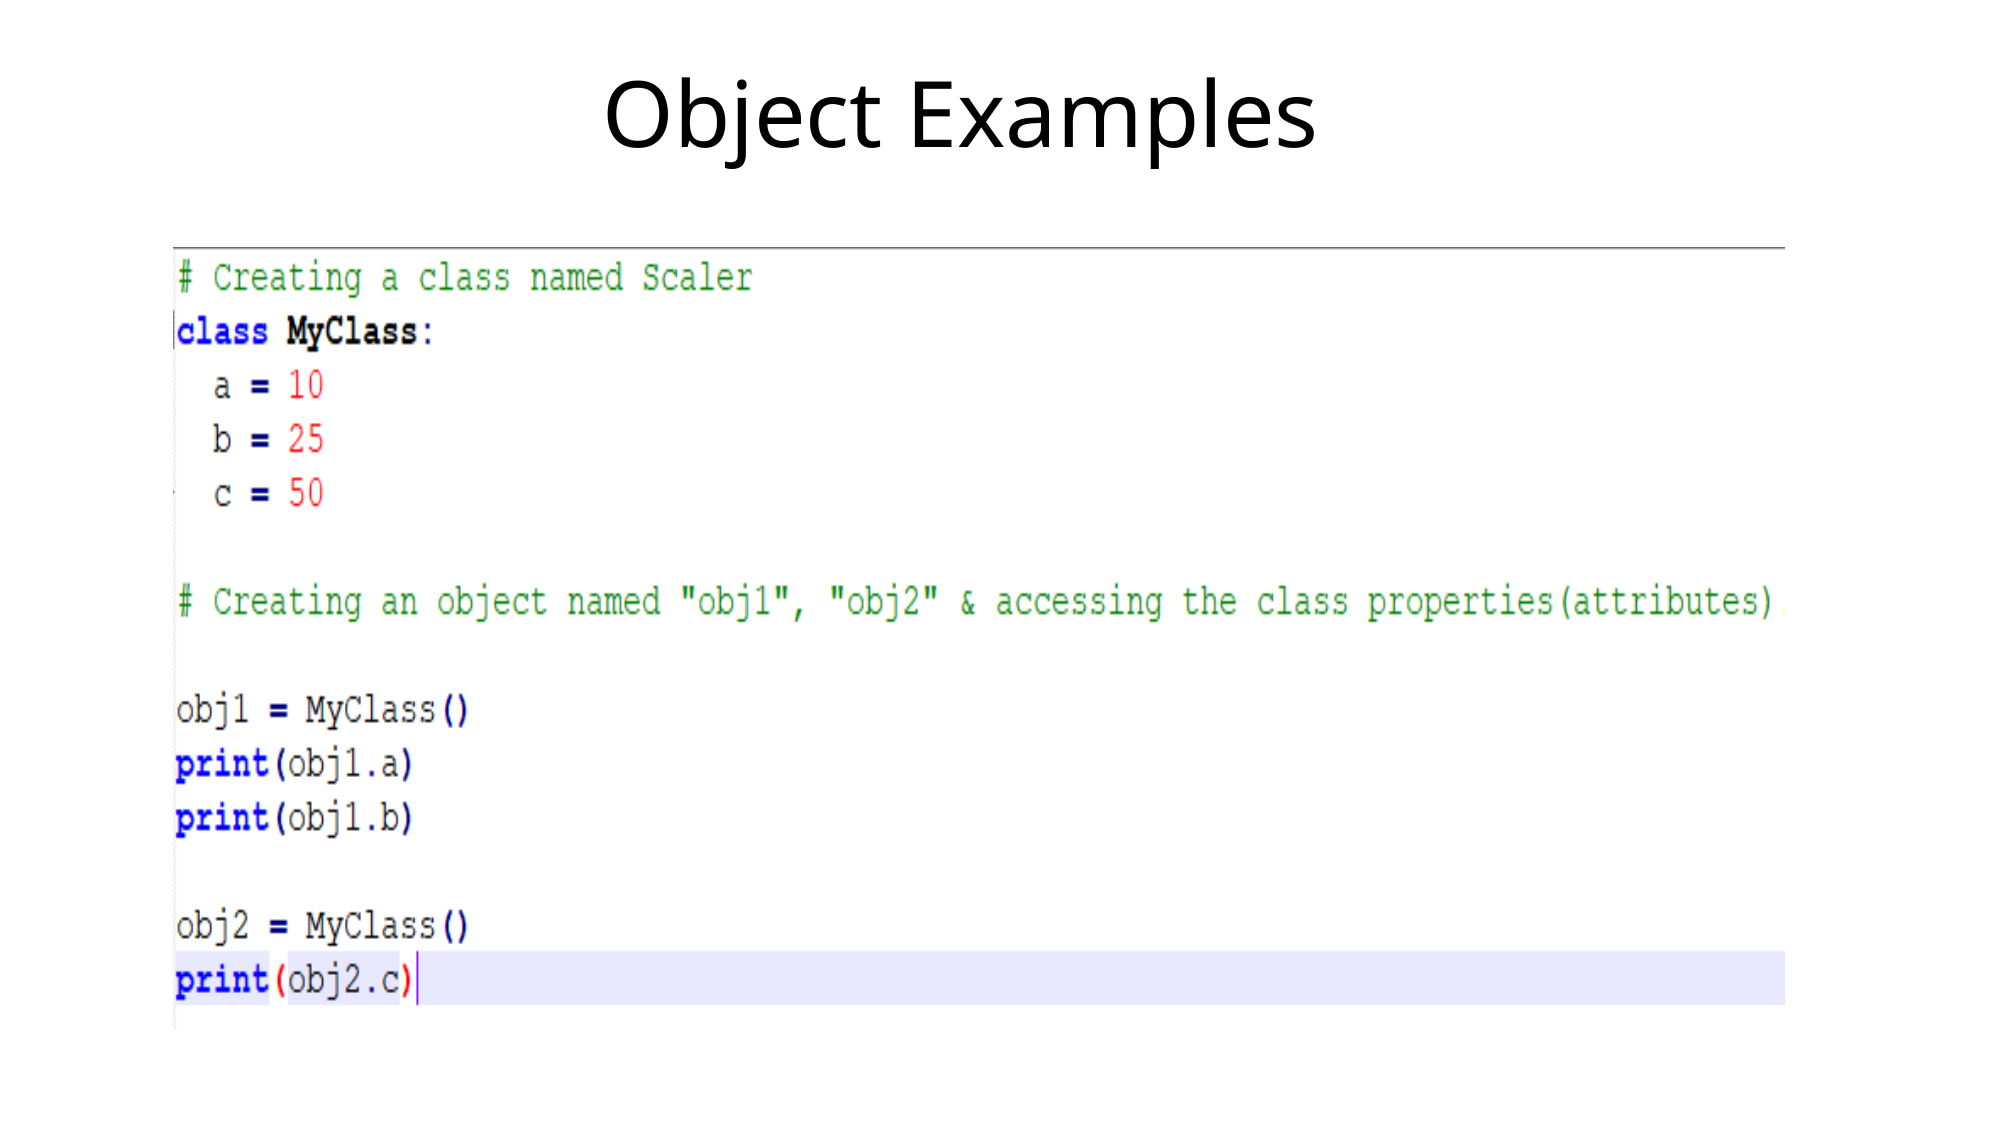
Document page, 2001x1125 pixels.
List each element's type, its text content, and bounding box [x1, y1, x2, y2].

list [173, 247, 1785, 1029]
title Object Examples [137, 59, 1863, 177]
